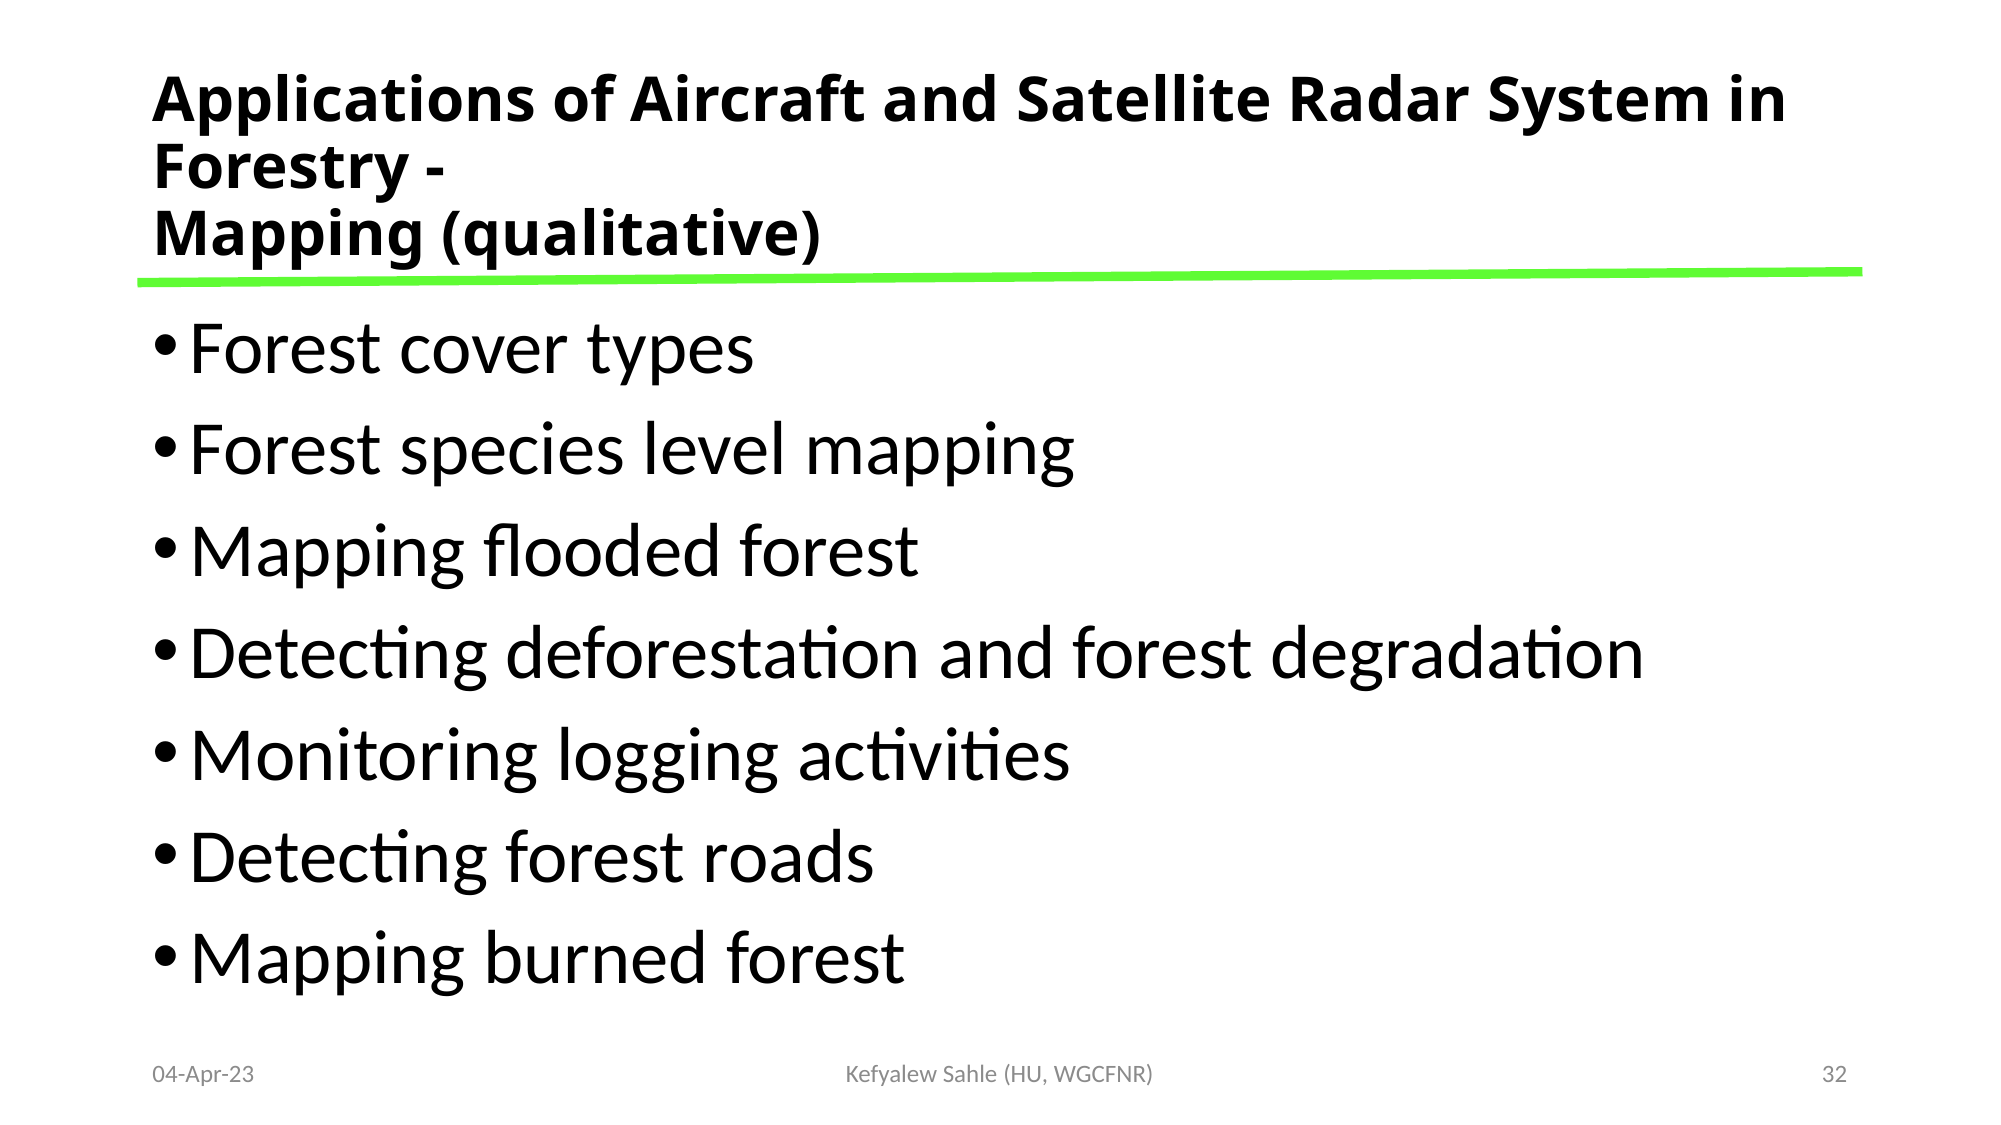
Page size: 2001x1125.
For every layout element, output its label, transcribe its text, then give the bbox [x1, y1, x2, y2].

footer Kefyalew Sahle (HU, WGCFNR) [662, 1042, 1338, 1103]
slide_number 32 [1412, 1042, 1863, 1103]
slide_number 04-Apr-23 [137, 1042, 588, 1103]
title Applications of Aircraft and Satellite Radar System in Forestry - Mapping (qualitative) [137, 59, 1863, 278]
list Forest cover types Forest species level mapping Mapping flooded forest Detecting deforestation and forest degradation Monitoring logging activities Detecting forest roads Mapping burned forest [137, 299, 1889, 1014]
